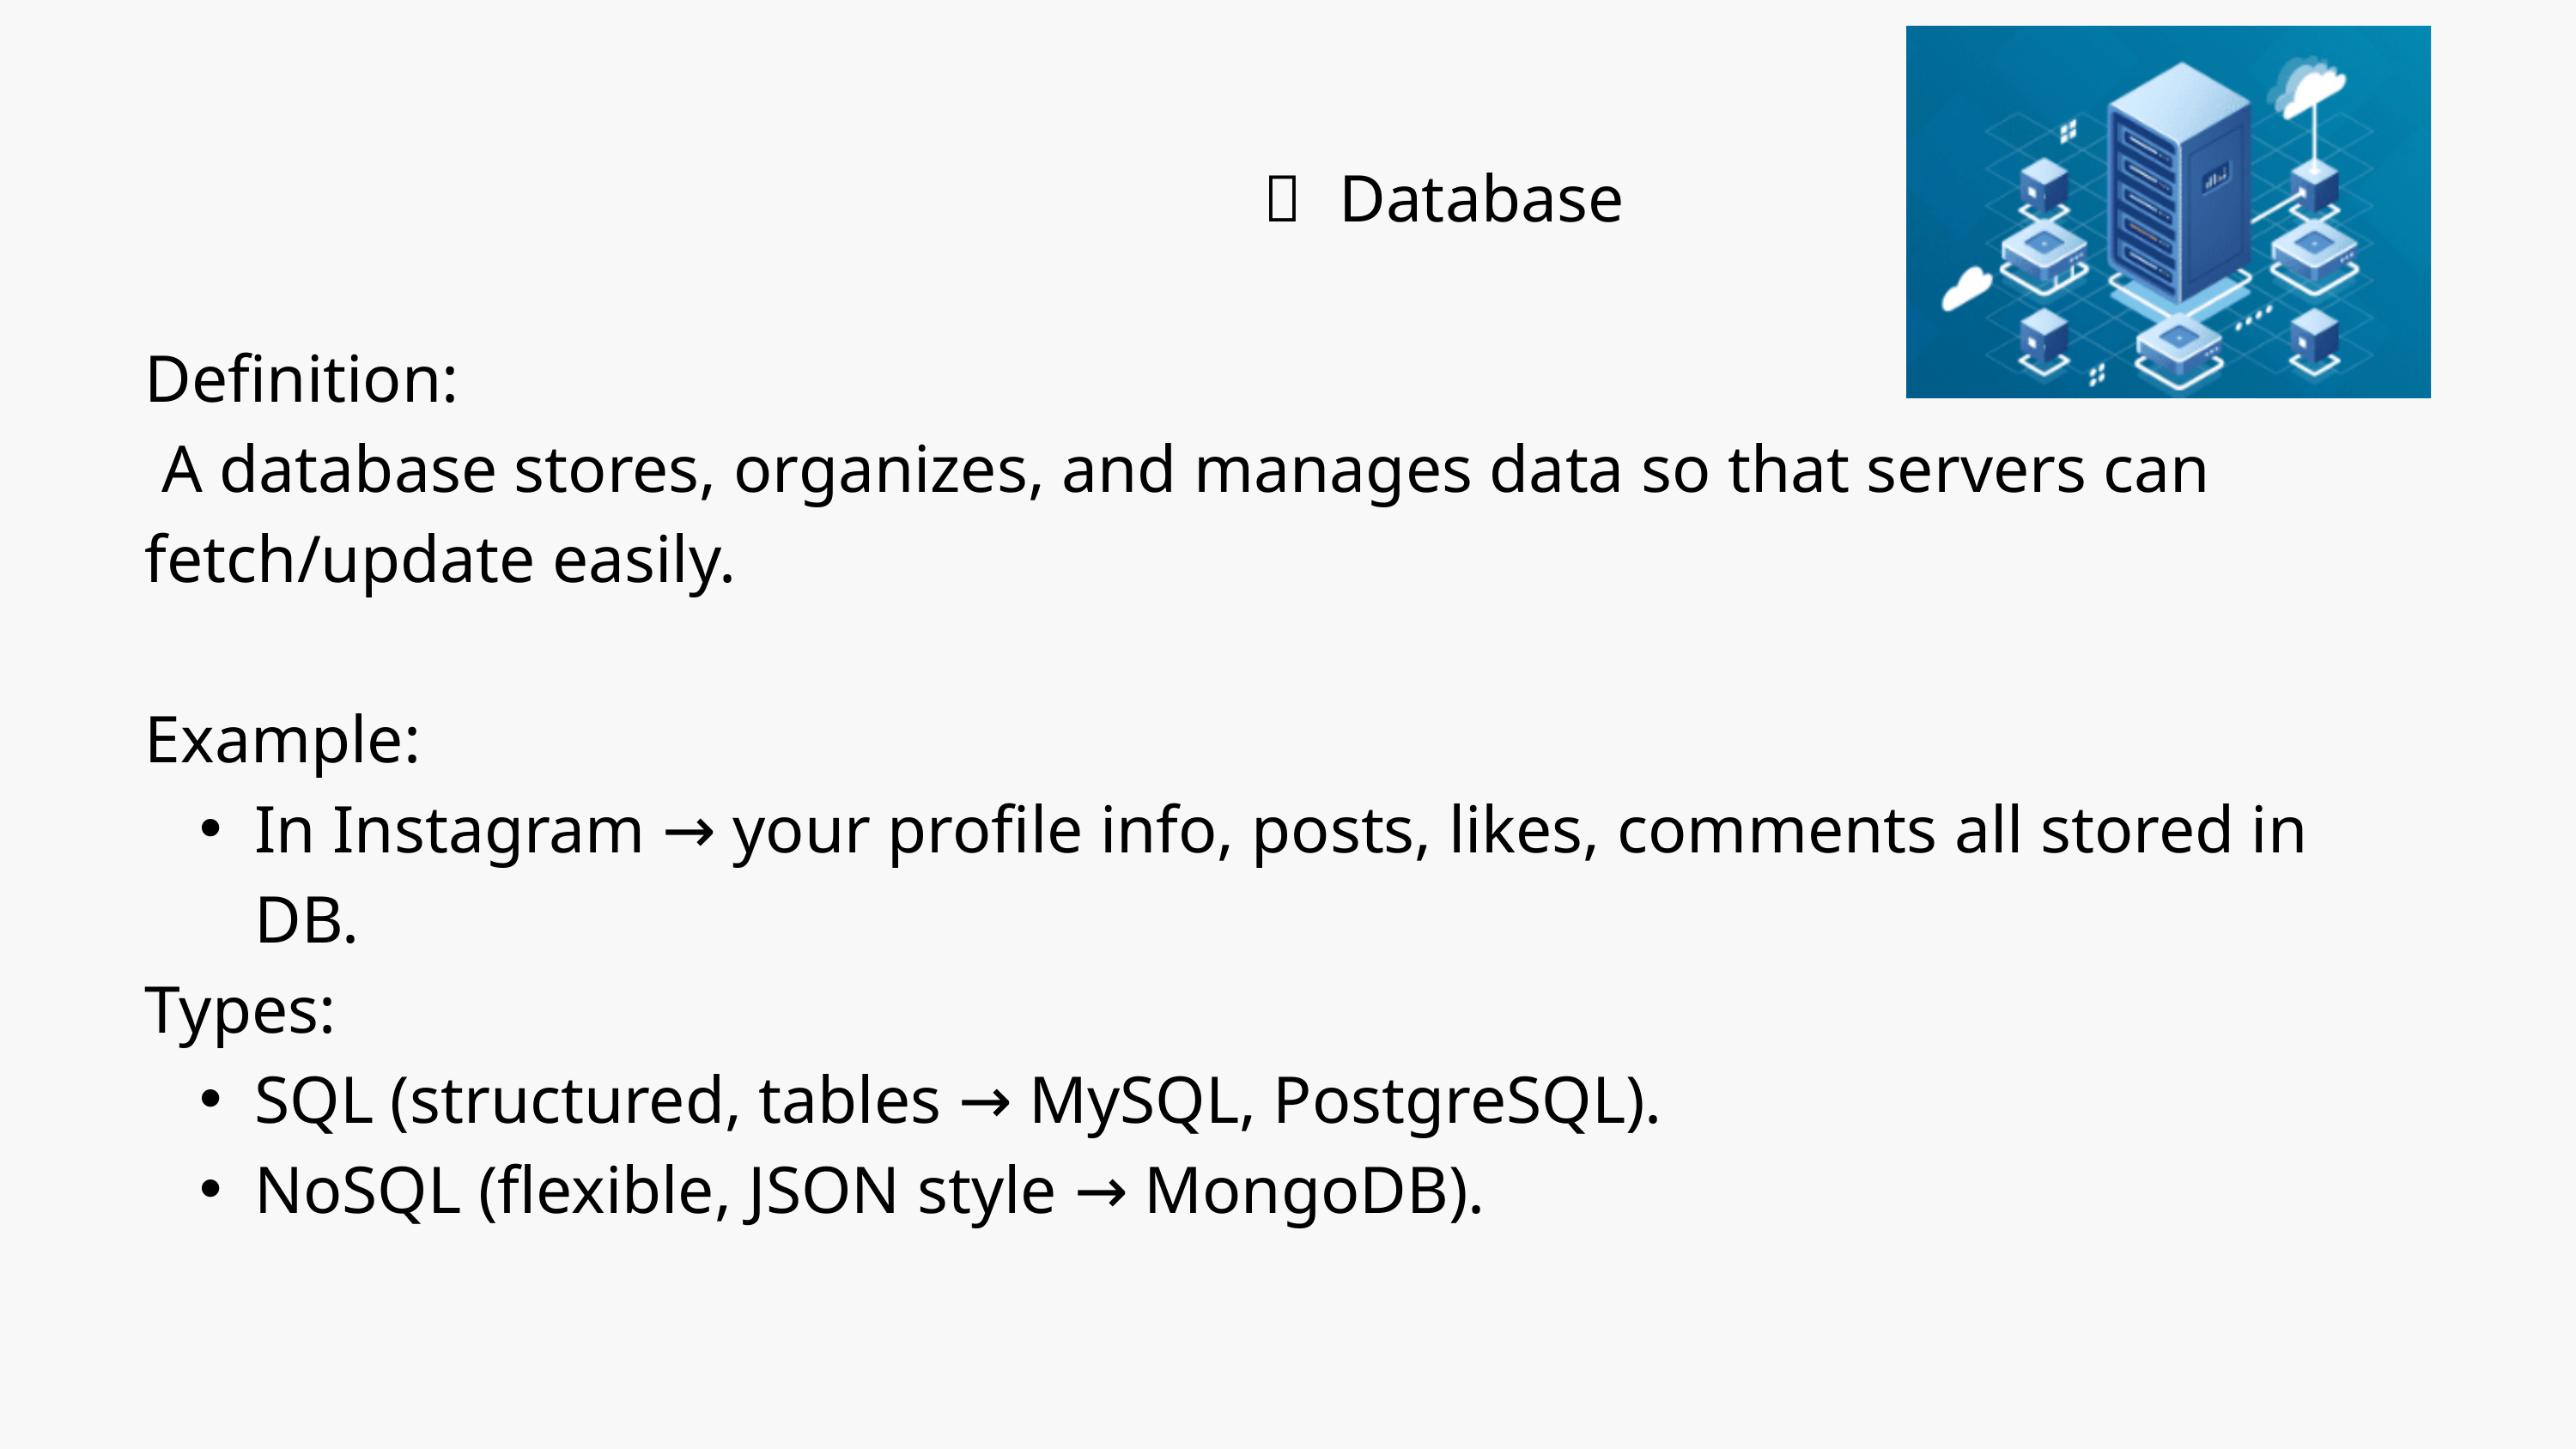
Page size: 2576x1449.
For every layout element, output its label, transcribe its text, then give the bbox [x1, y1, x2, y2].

text_box [1906, 26, 2432, 398]
text_box 📂 Database Definition: A database stores, organizes, and manages data so that servers can fetch/update easily. Example: In Instagram → your profile info, posts, likes, comments all stored in DB. Types: SQL (structured, tables → MySQL, PostgreSQL). NoSQL (flexible, JSON style → MongoDB). [144, 144, 2432, 1317]
